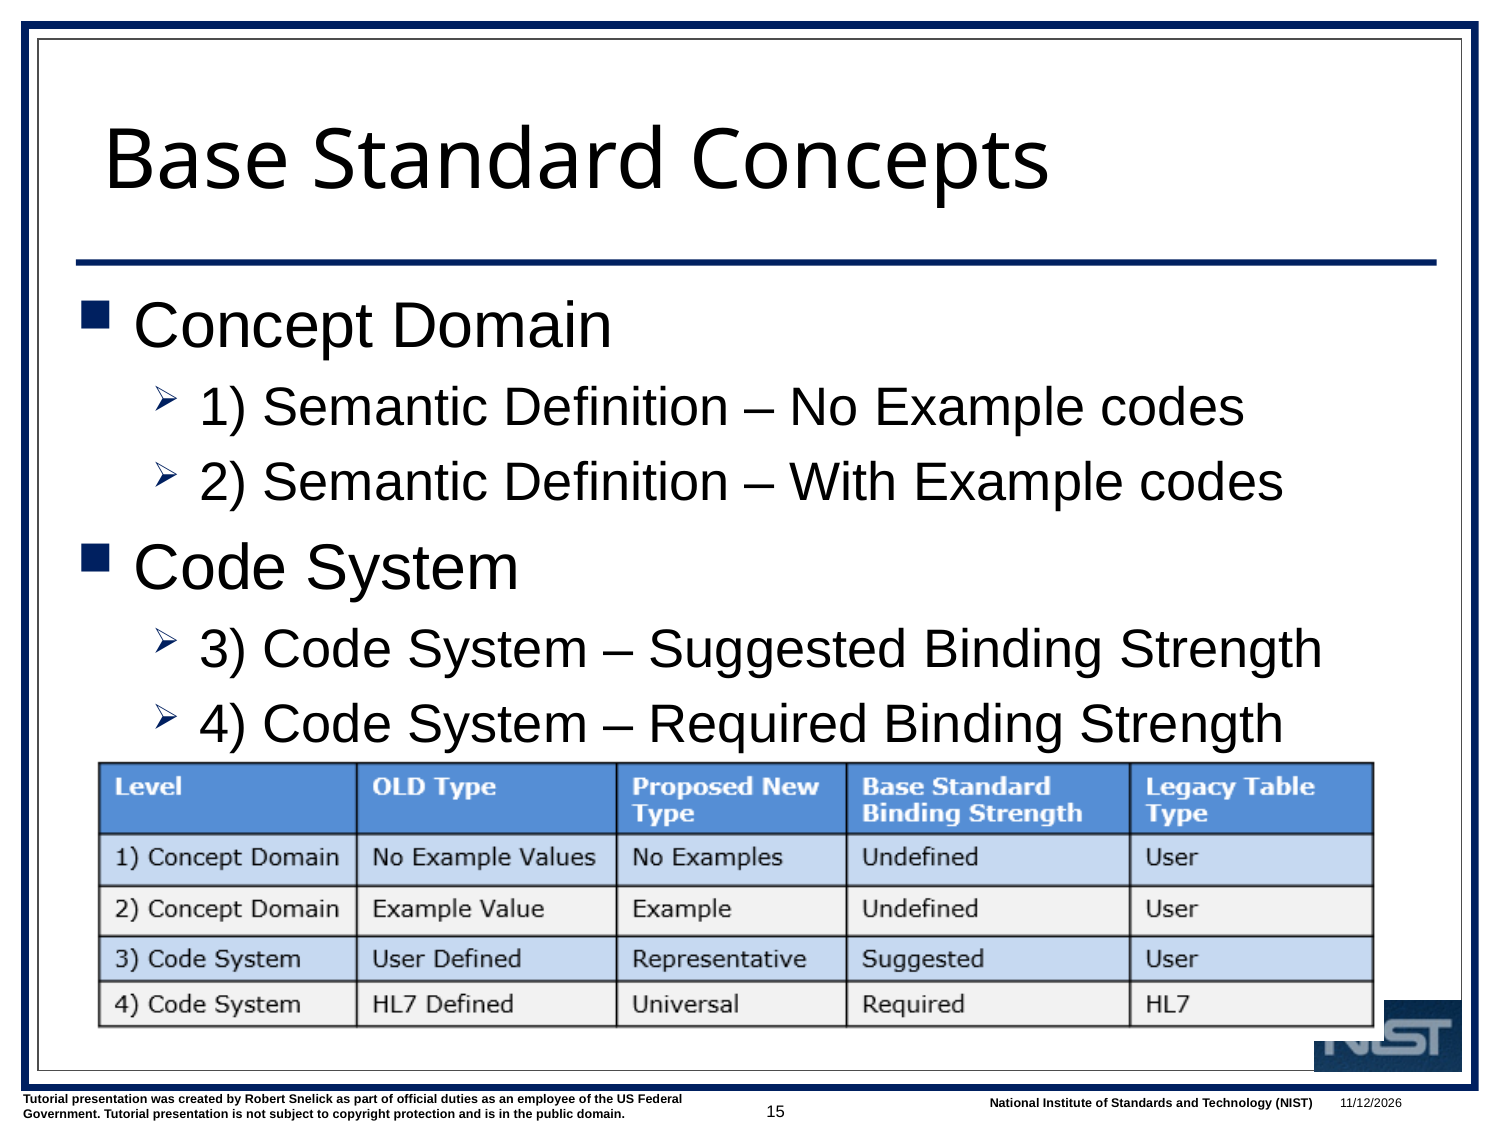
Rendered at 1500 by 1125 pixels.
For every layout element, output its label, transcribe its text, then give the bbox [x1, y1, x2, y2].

picture [92, 756, 1462, 1072]
list Concept Domain 1) Semantic Definition – No Example codes 2) Semantic Definition – With Example codes Code System 3) Code System – Suggested Binding Strength 4) Code System – Required Binding Strength [62, 274, 1438, 763]
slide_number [1324, 1087, 1463, 1113]
title Base Standard Concepts [87, 77, 1426, 213]
slide_number 15 [712, 1071, 801, 1125]
